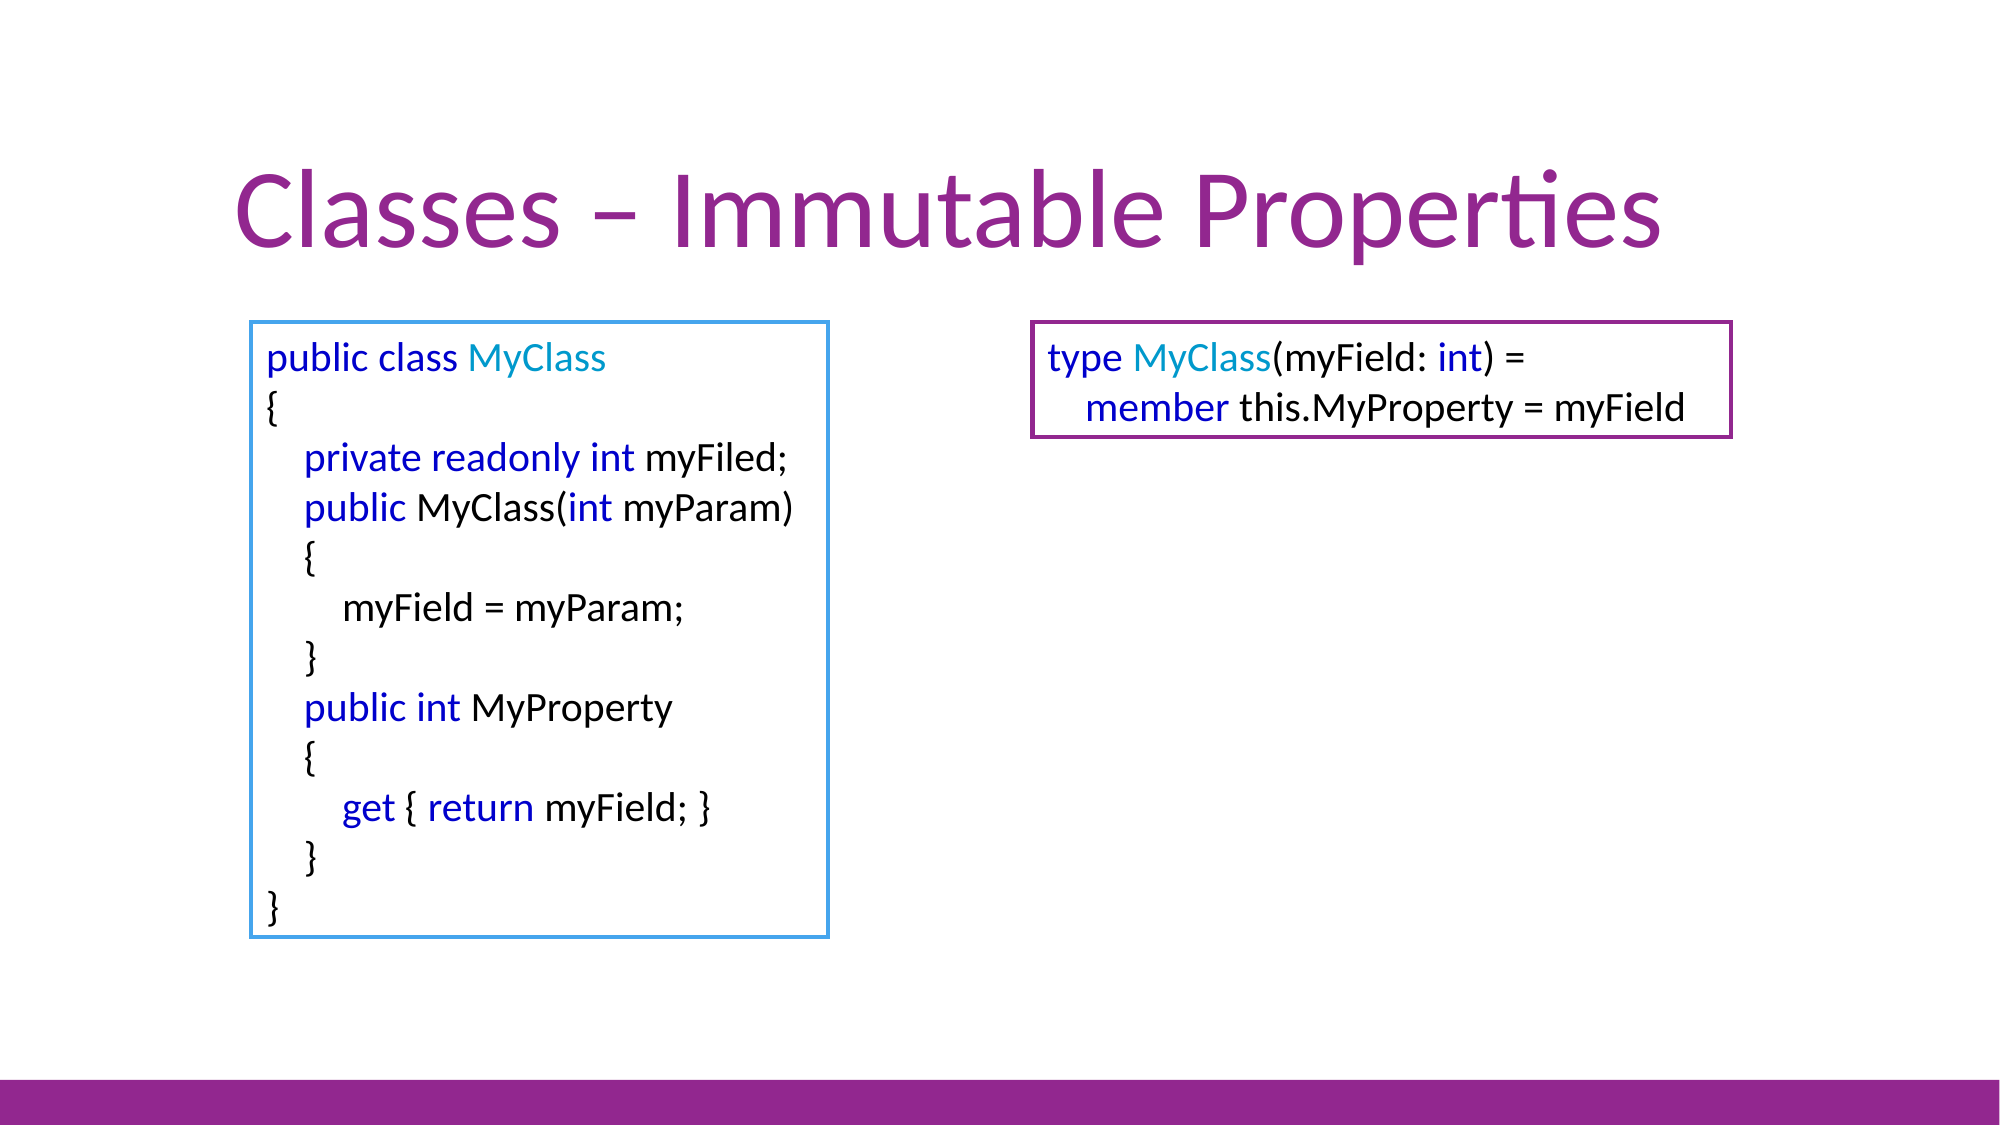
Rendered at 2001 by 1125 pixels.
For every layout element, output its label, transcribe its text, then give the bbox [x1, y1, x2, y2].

text_box public class MyClass { private readonly int myFiled; public MyClass(int myParam) { myField = myParam; } public int MyProperty { get { return myField; } } } [250, 321, 829, 938]
title Classes – Immutable Properties [219, 76, 1780, 279]
text_box type MyClass(myField: int) = member this.MyProperty = myField [1031, 321, 1732, 438]
